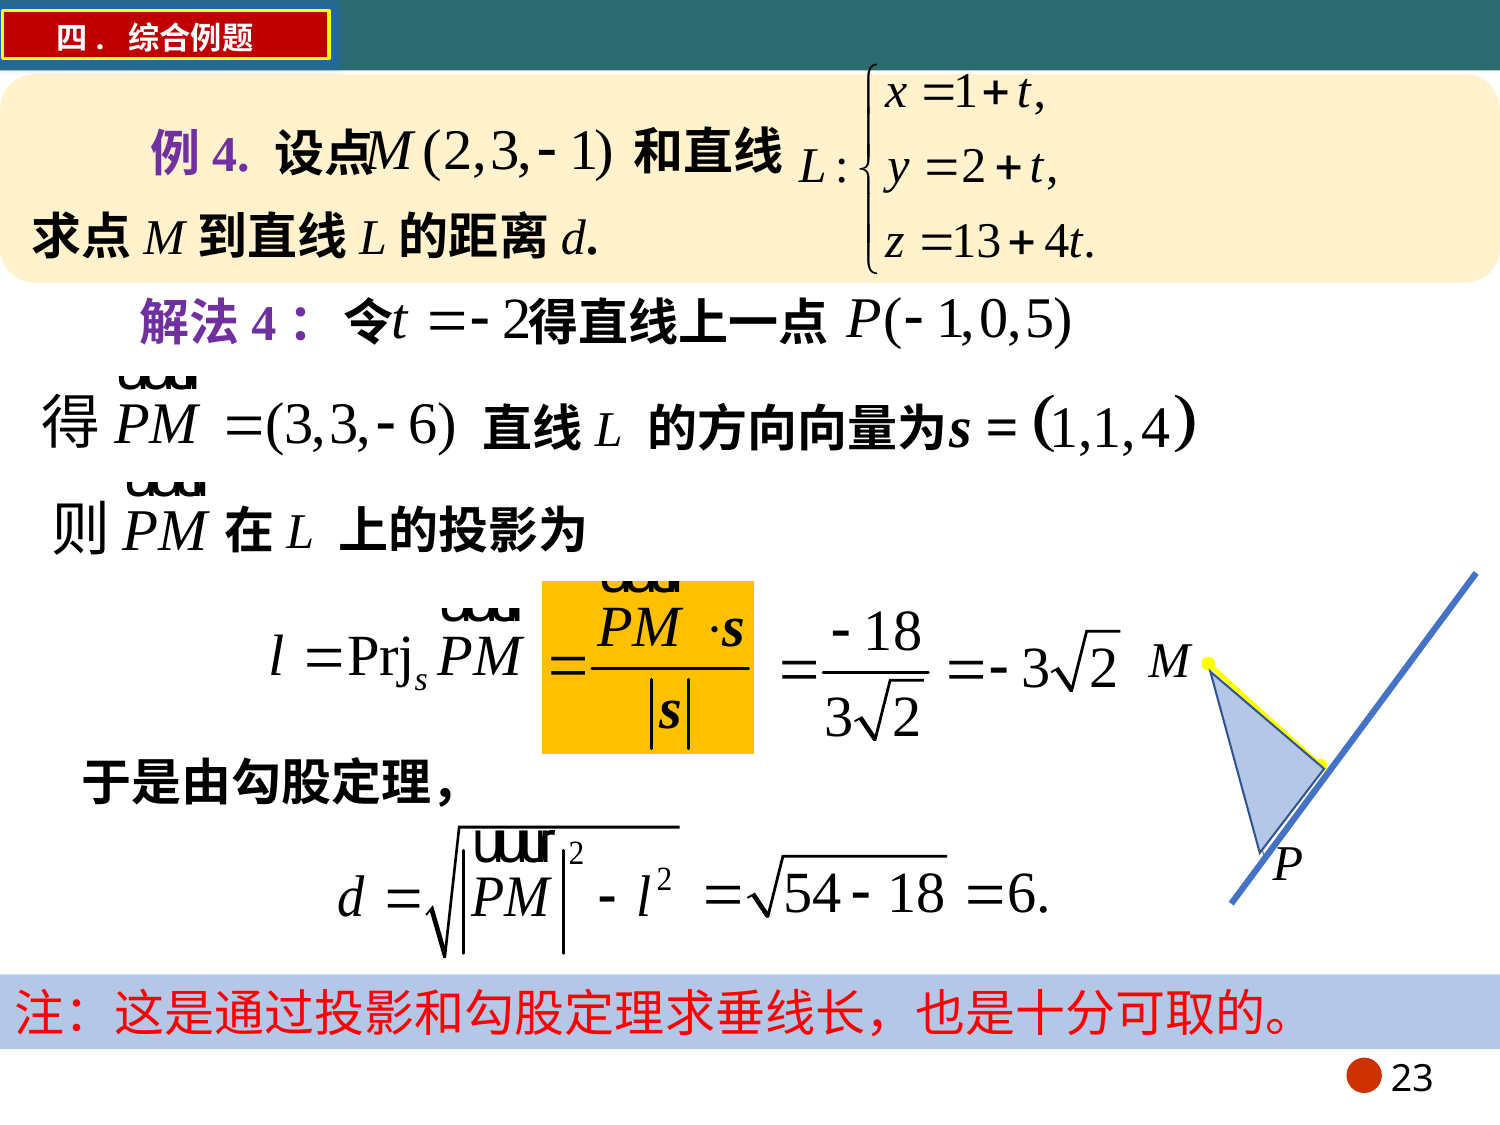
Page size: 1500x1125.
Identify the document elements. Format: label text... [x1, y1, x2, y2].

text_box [793, 59, 1096, 280]
slide_number 23 [1376, 1050, 1481, 1122]
text_box 注：这是通过投影和勾股定理求垂线长，也是十分可取的。 [0, 974, 1500, 1050]
text_box 四. 综合例题 [2, 10, 330, 59]
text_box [0, 7, 333, 63]
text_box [360, 124, 618, 189]
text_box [390, 292, 535, 345]
text_box [0, 74, 1500, 283]
text_box 于是由勾股定理， [66, 743, 497, 819]
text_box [39, 376, 474, 463]
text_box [773, 601, 1133, 746]
text_box 和直线 [618, 111, 793, 187]
text_box 例4. 设点 [135, 113, 389, 189]
text_box 令 得直线上一点 [328, 282, 844, 358]
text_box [697, 849, 1052, 923]
text_box [339, 0, 1500, 71]
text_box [541, 581, 755, 755]
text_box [944, 392, 1214, 473]
text_box [1346, 1057, 1382, 1094]
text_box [1133, 572, 1477, 904]
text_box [841, 292, 1091, 356]
text_box 解法4： [124, 282, 328, 358]
text_box 直线L 的方向向量为 [468, 389, 962, 464]
text_box 求点M到直线L的距离d. [16, 197, 614, 272]
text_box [267, 608, 535, 697]
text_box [51, 482, 220, 570]
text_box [333, 819, 684, 963]
text_box 在L 上的投影为 [220, 491, 604, 567]
